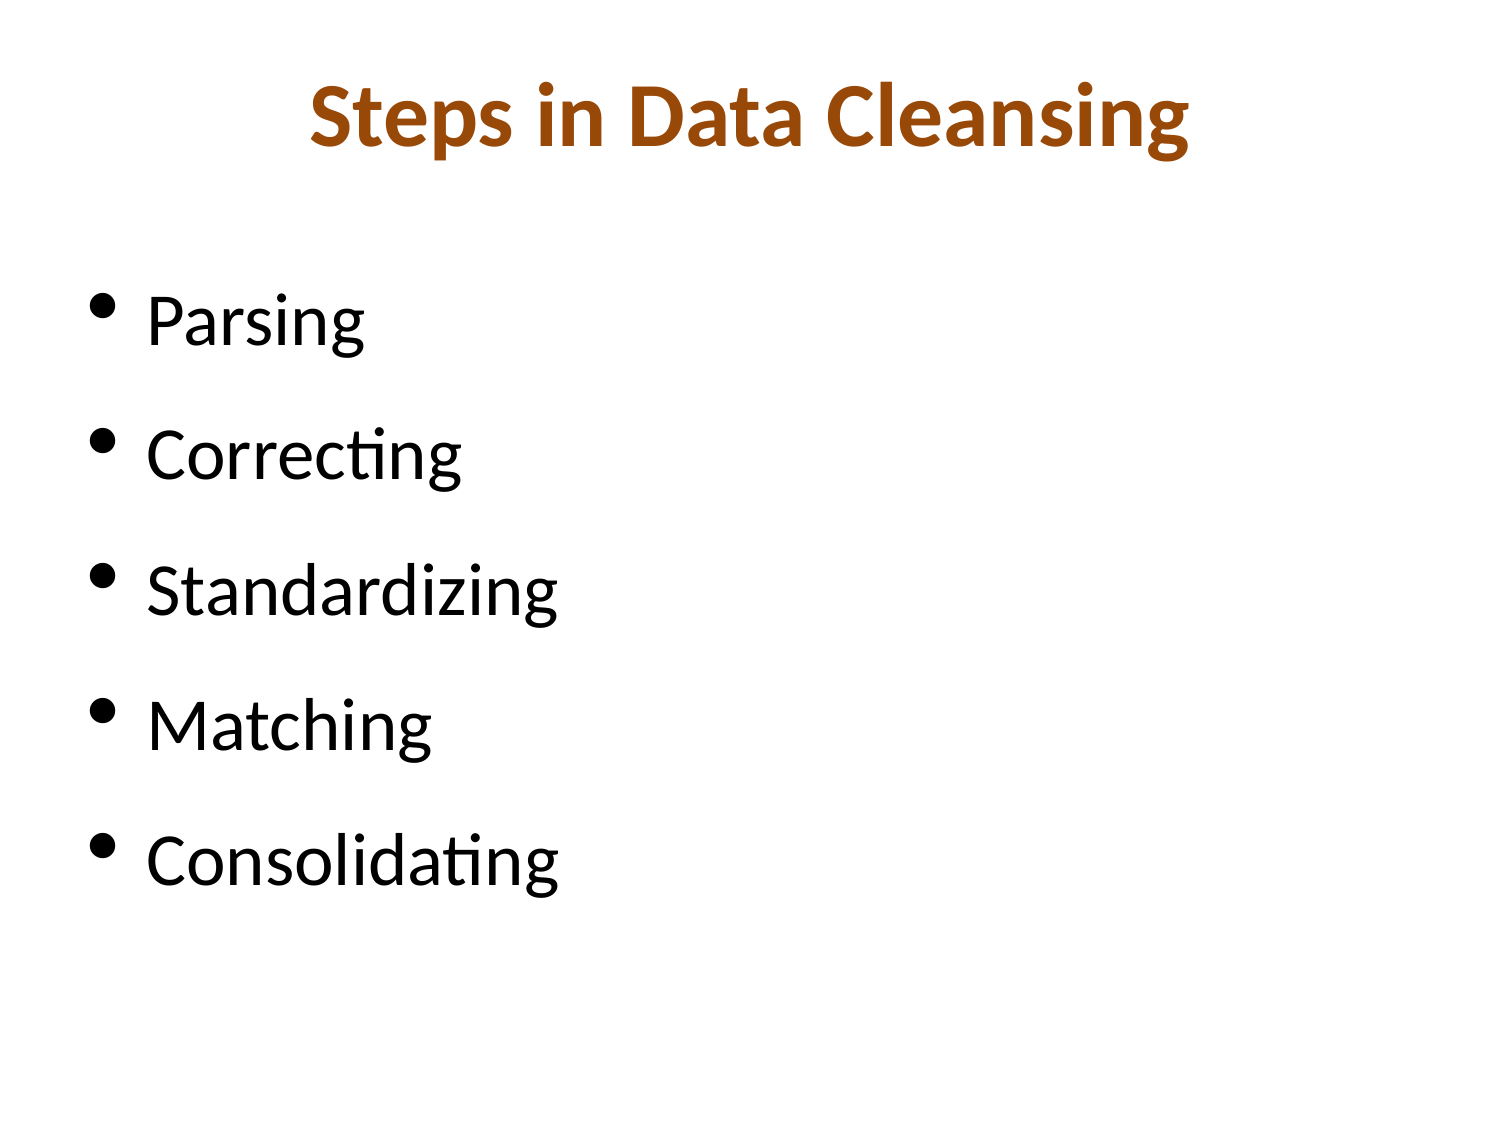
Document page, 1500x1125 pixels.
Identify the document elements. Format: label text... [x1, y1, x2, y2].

title Steps in Data Cleansing [75, 45, 1425, 175]
list Parsing Correcting Standardizing Matching Consolidating [75, 262, 1425, 1075]
